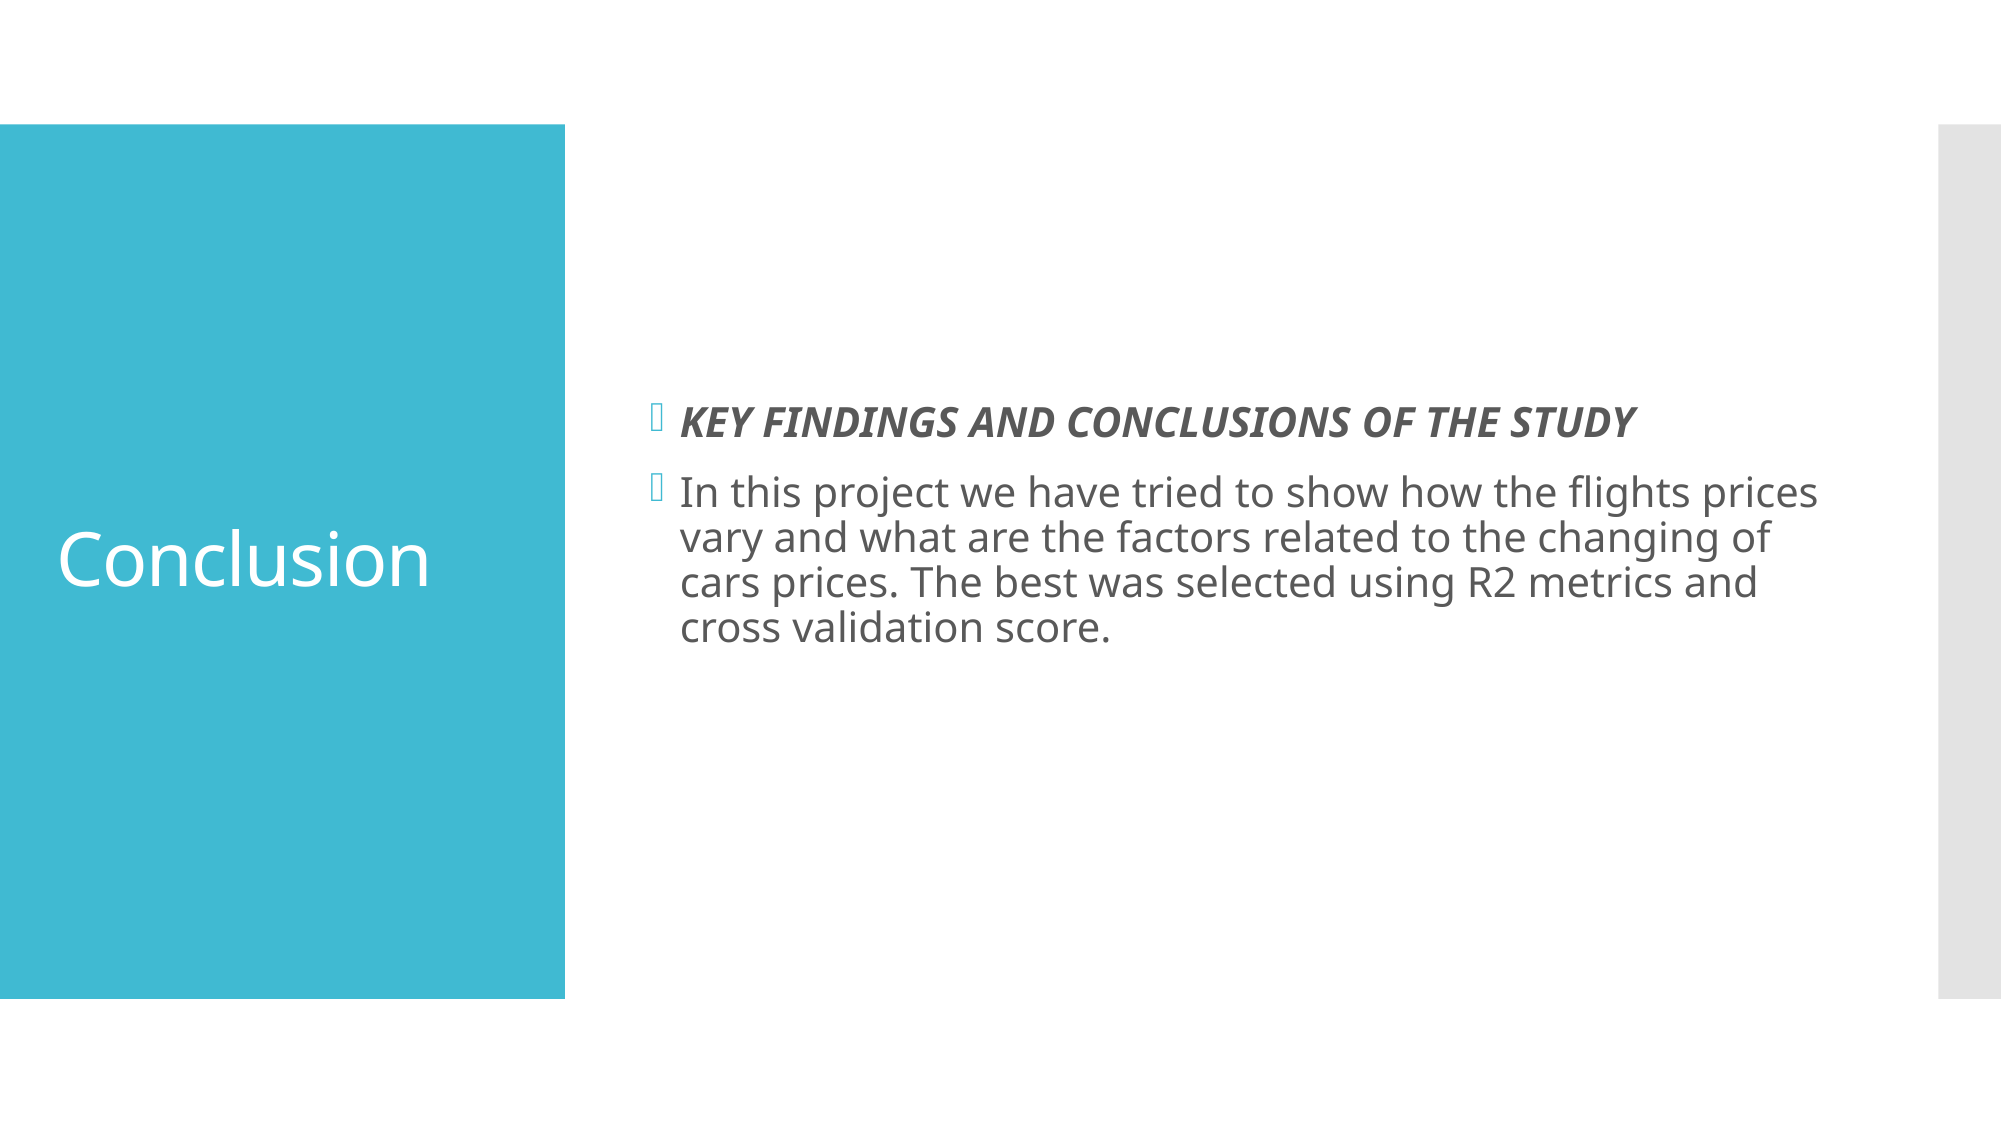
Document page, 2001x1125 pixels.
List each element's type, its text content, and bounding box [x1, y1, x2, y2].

list KEY FINDINGS AND CONCLUSIONS OF THE STUDY In this project we have tried to show how the flights prices vary and what are the factors related to the changing of cars prices. The best was selected using R2 metrics and cross validation score. [634, 141, 1835, 982]
title Conclusion [41, 184, 525, 940]
